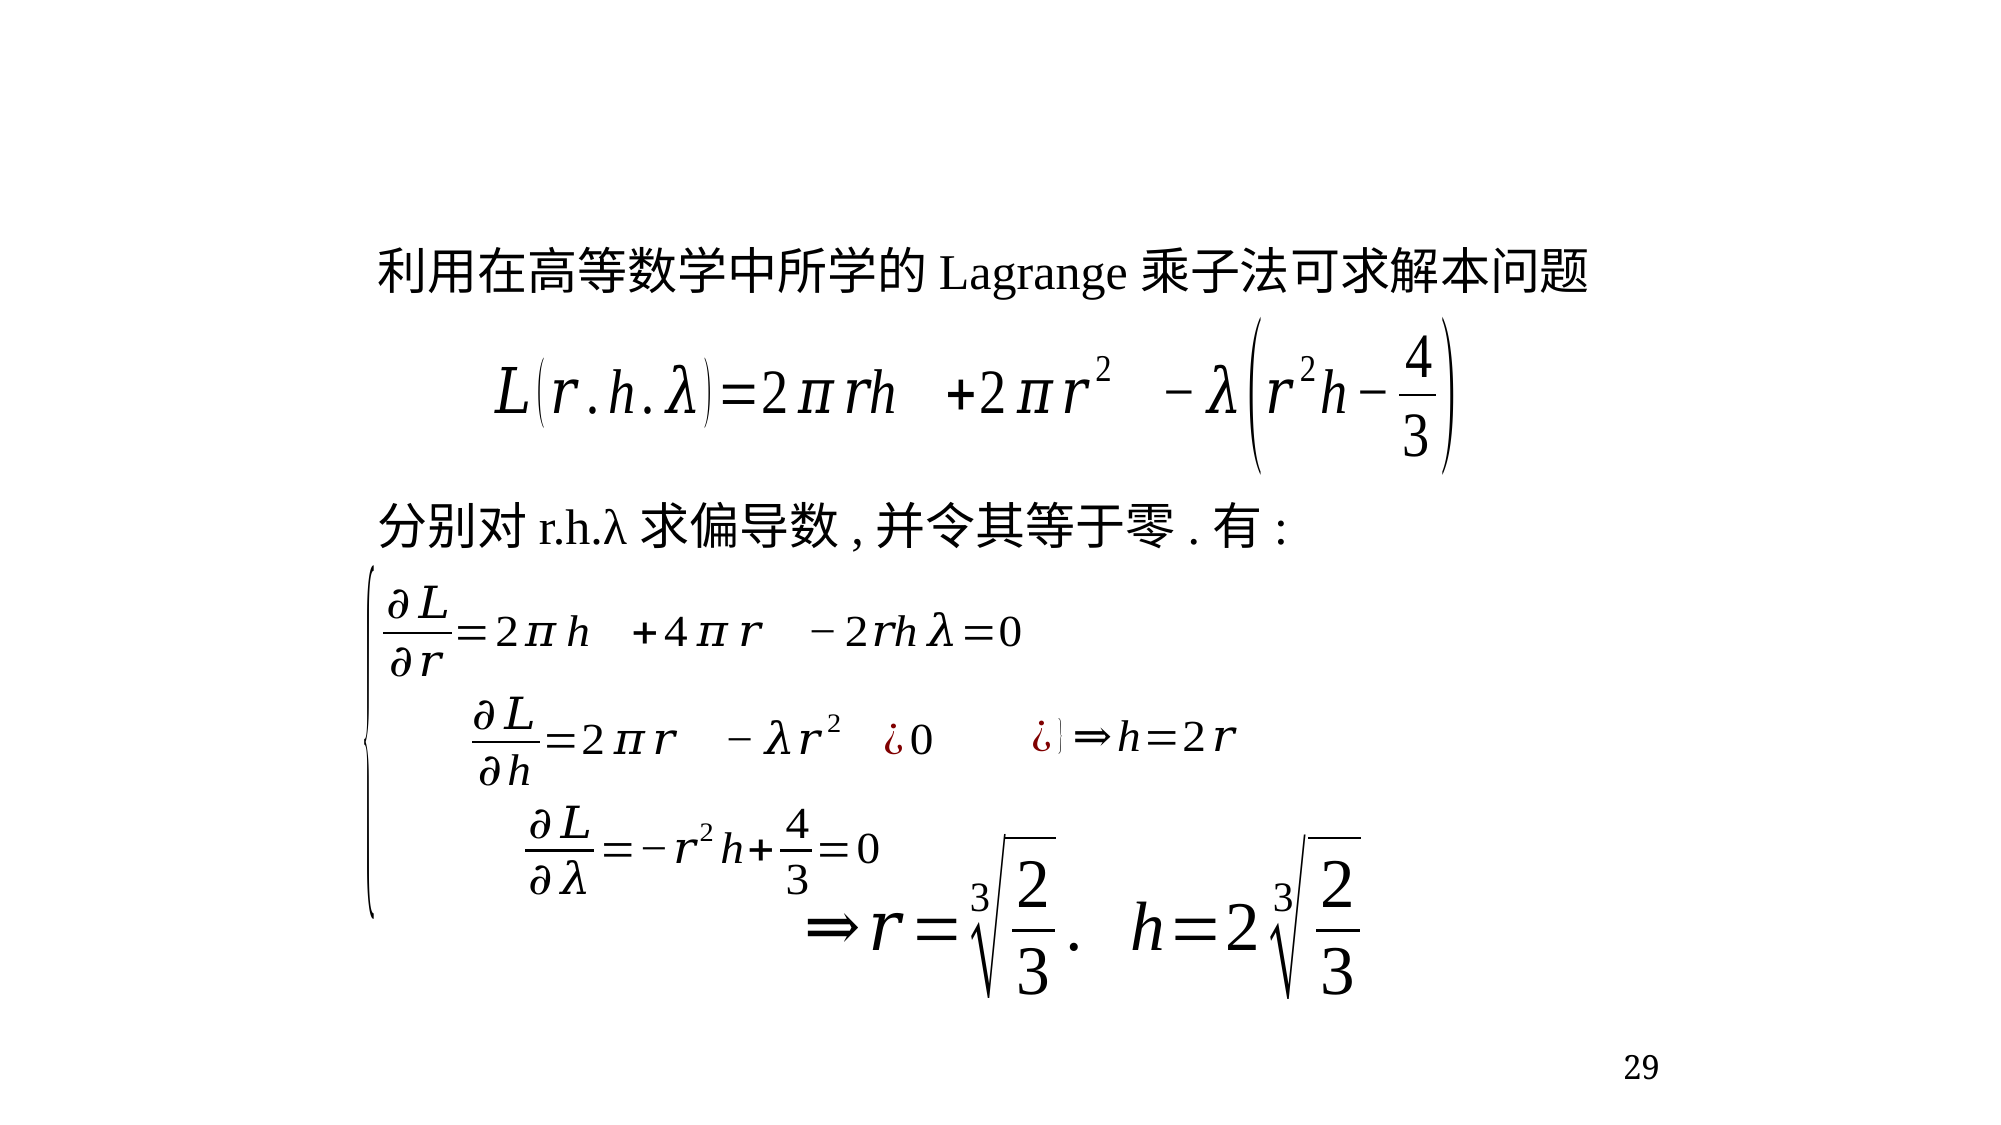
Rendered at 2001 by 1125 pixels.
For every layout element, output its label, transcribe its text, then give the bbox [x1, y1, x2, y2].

text_box 29 [1507, 1024, 1675, 1100]
text_box 利用在高等数学中所学的Lagrange乘子法可求解本问题 分别对r.h.λ求偏导数,并令其等于零.有: [362, 231, 1703, 356]
